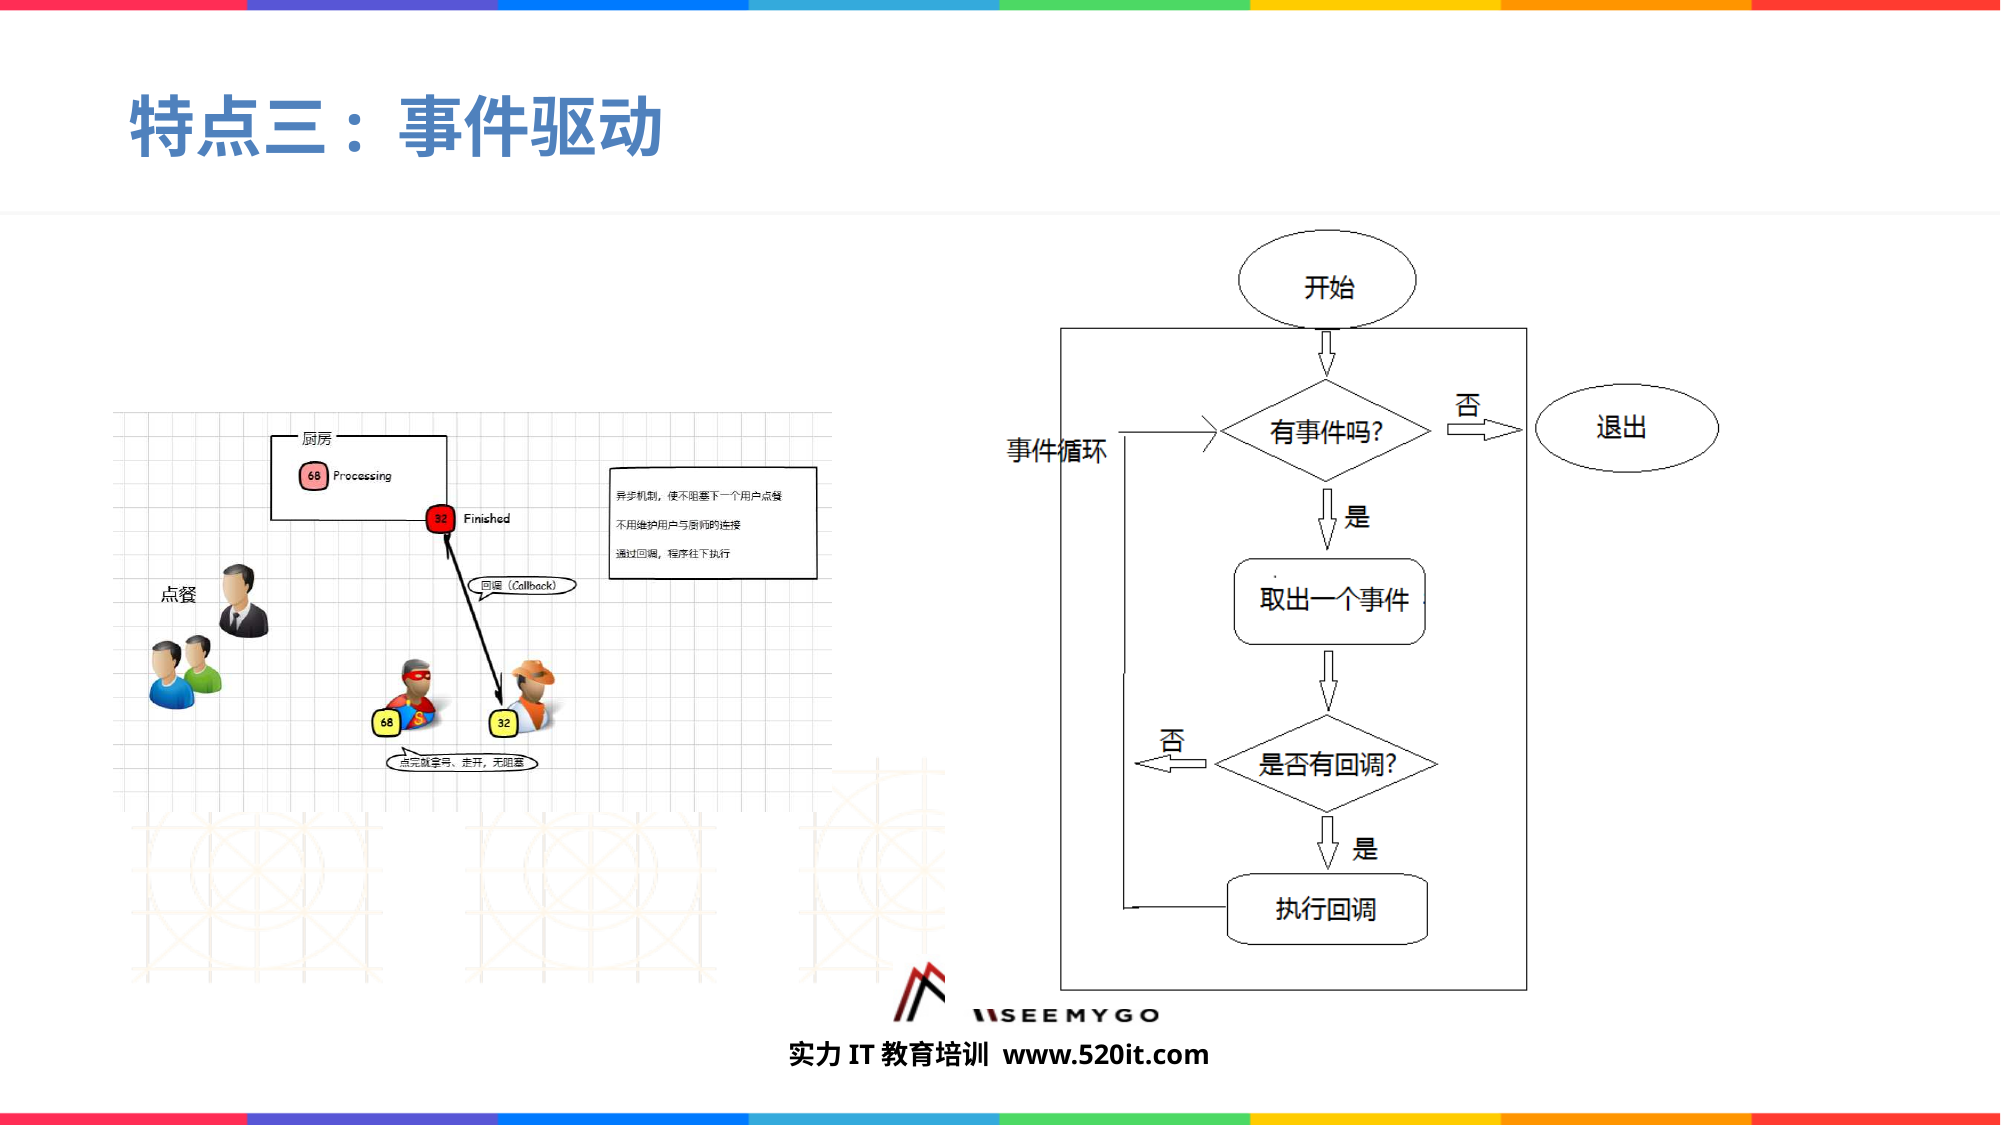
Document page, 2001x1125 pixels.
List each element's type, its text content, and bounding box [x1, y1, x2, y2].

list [113, 412, 832, 813]
title 特点三: 事件驱动 [113, 77, 1892, 214]
picture [0, 0, 2001, 1125]
